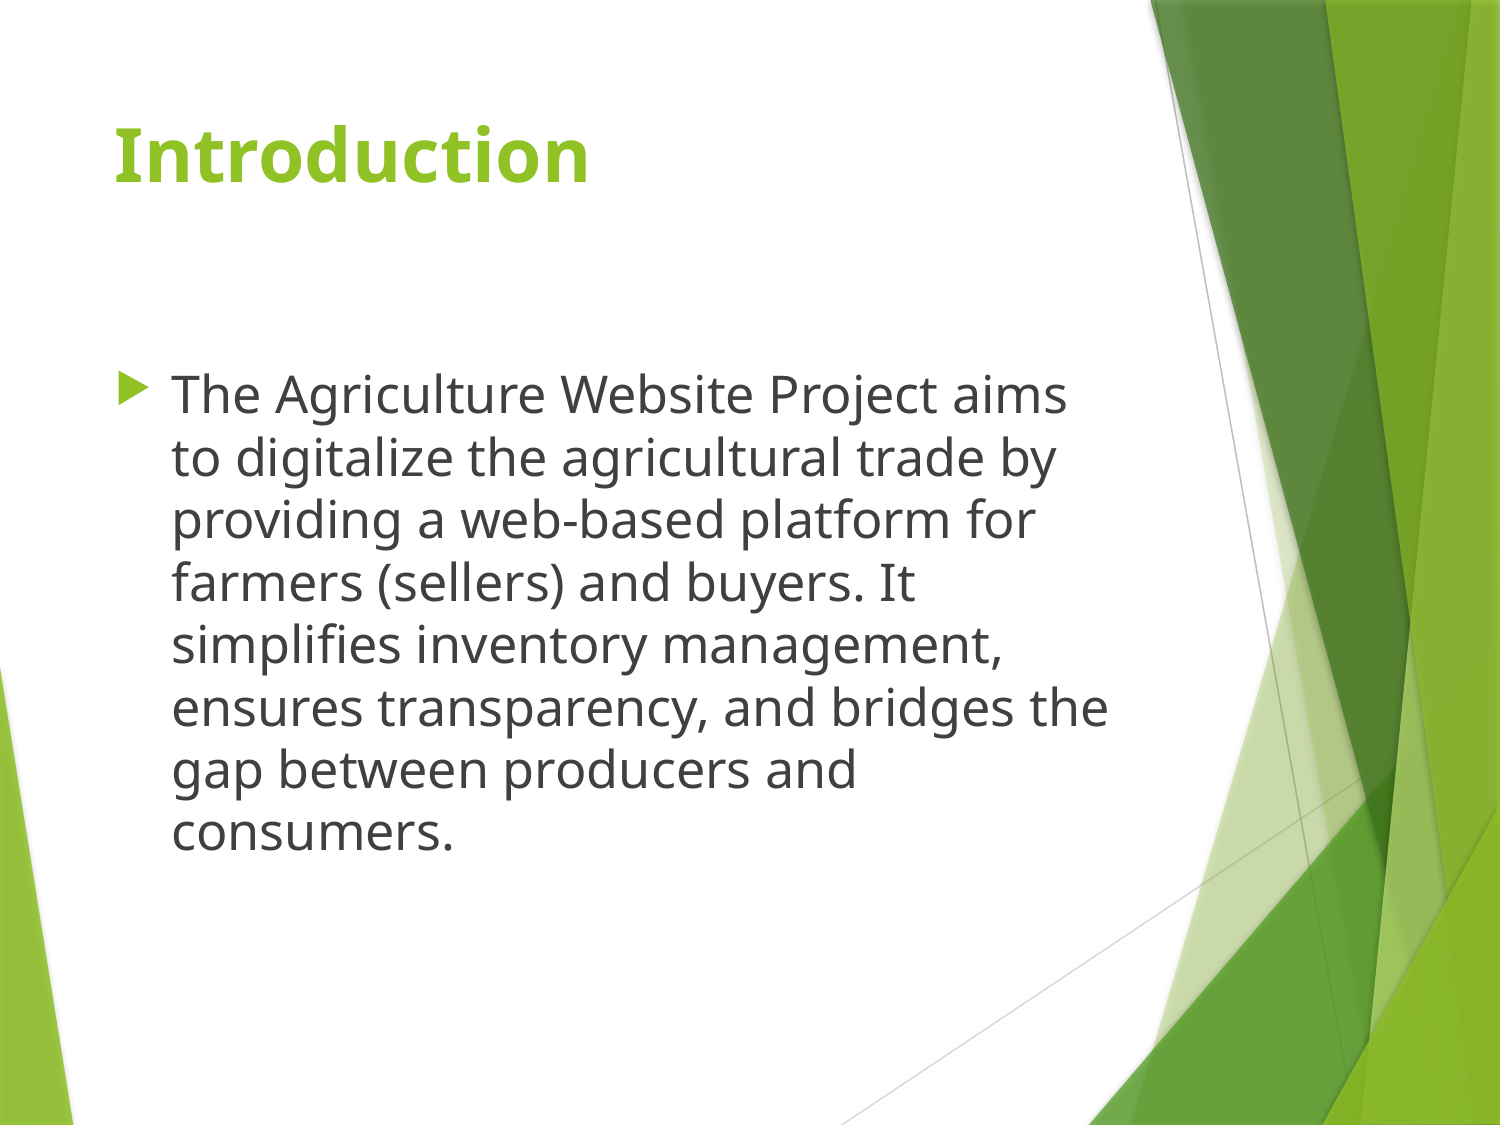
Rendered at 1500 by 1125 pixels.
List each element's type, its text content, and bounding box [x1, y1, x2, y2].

list The Agriculture Website Project aims to digitalize the agricultural trade by providing a web-based platform for farmers (sellers) and buyers. It simplifies inventory management, ensures transparency, and bridges the gap between producers and consumers. [99, 354, 1142, 992]
title Introduction [99, 99, 1142, 317]
